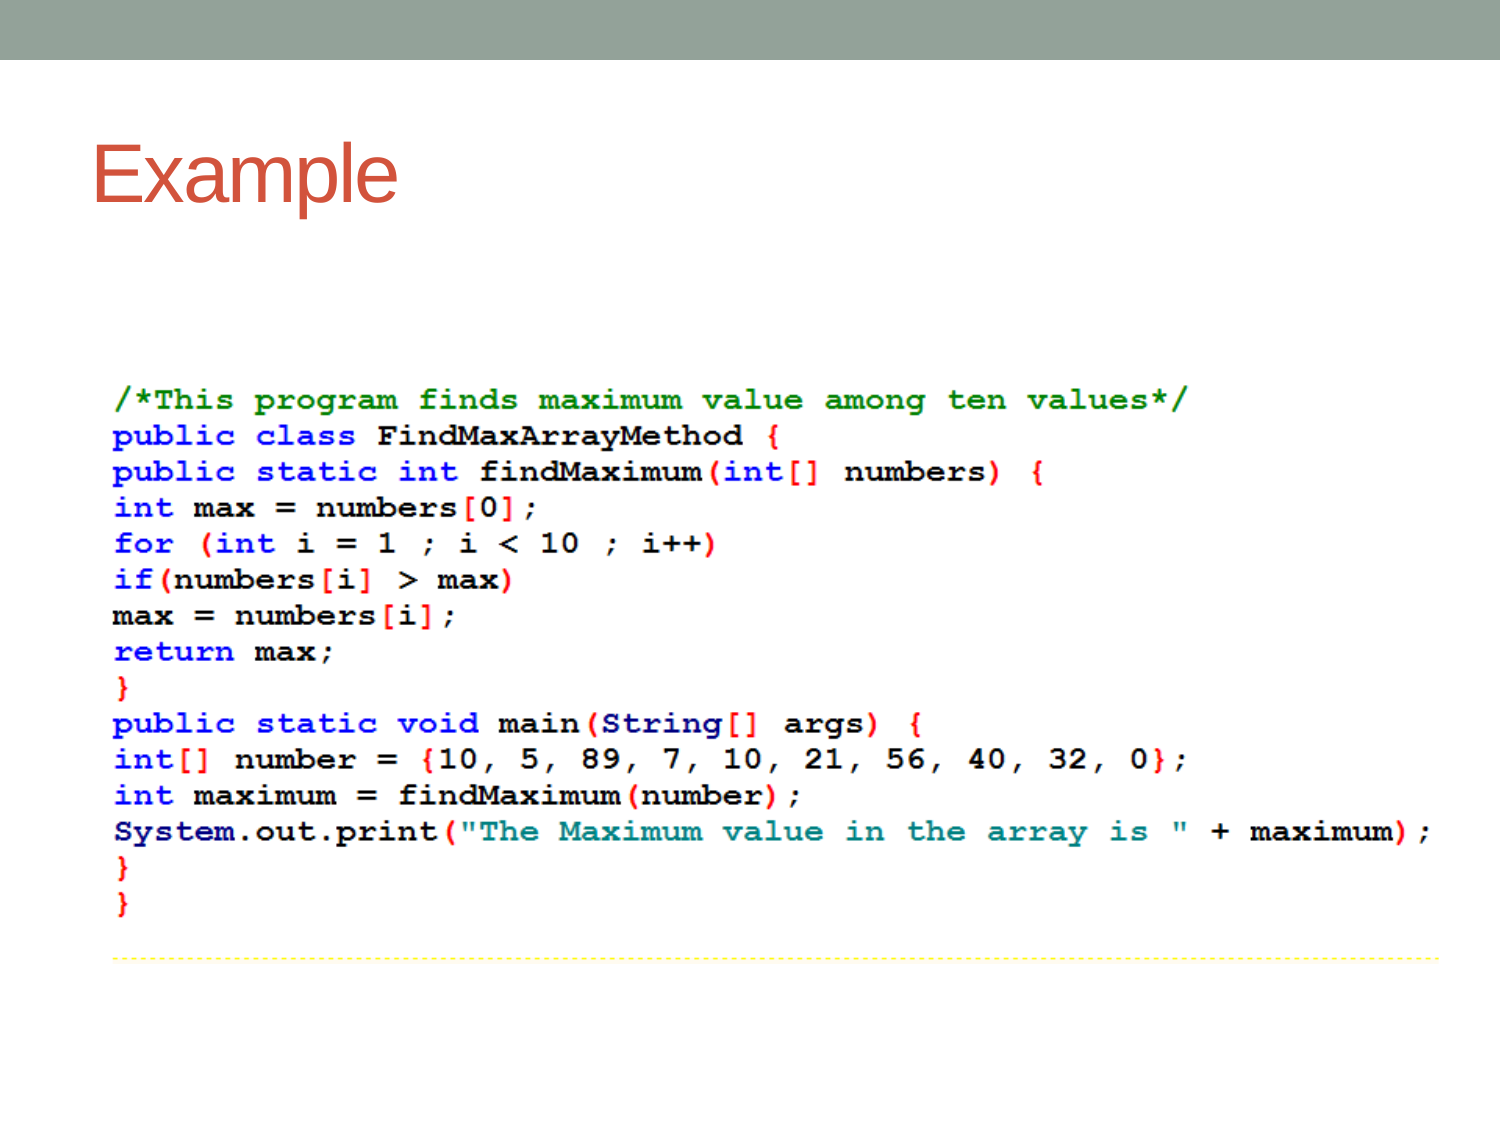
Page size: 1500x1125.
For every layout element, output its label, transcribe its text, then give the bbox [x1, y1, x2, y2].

title Example [75, 87, 1425, 250]
picture [87, 362, 1439, 965]
